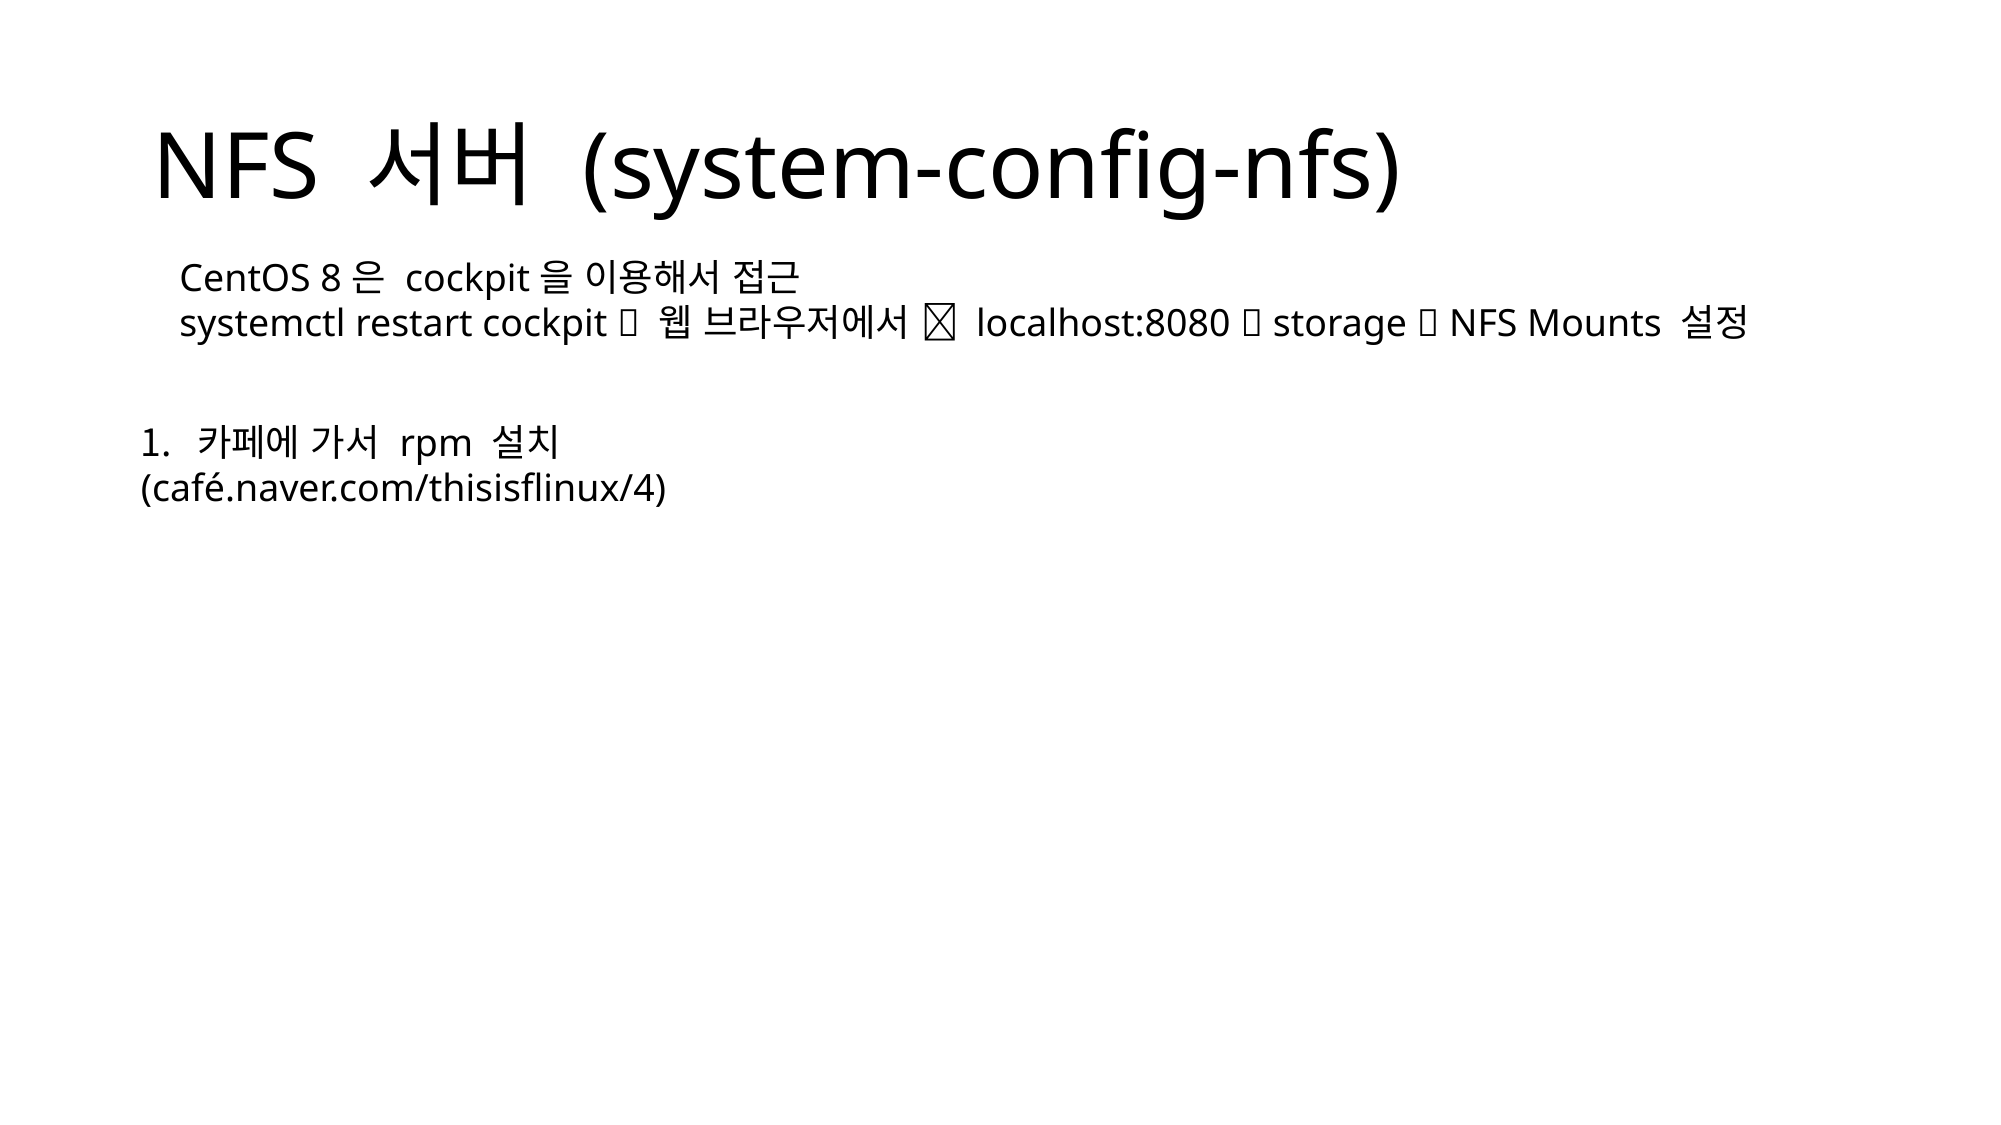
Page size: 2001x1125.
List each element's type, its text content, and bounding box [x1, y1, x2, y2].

title NFS 서버 (system-config-nfs) [137, 59, 1863, 278]
text_box 카페에 가서 rpm 설치 (café.naver.com/thisisflinux/4) [126, 411, 682, 517]
text_box CentOS 8은 cockpit을 이용해서 접근 systemctl restart cockpit  웹 브라우저에서  localhost:8080  storage  NFS Mounts 설정 [164, 246, 1765, 352]
